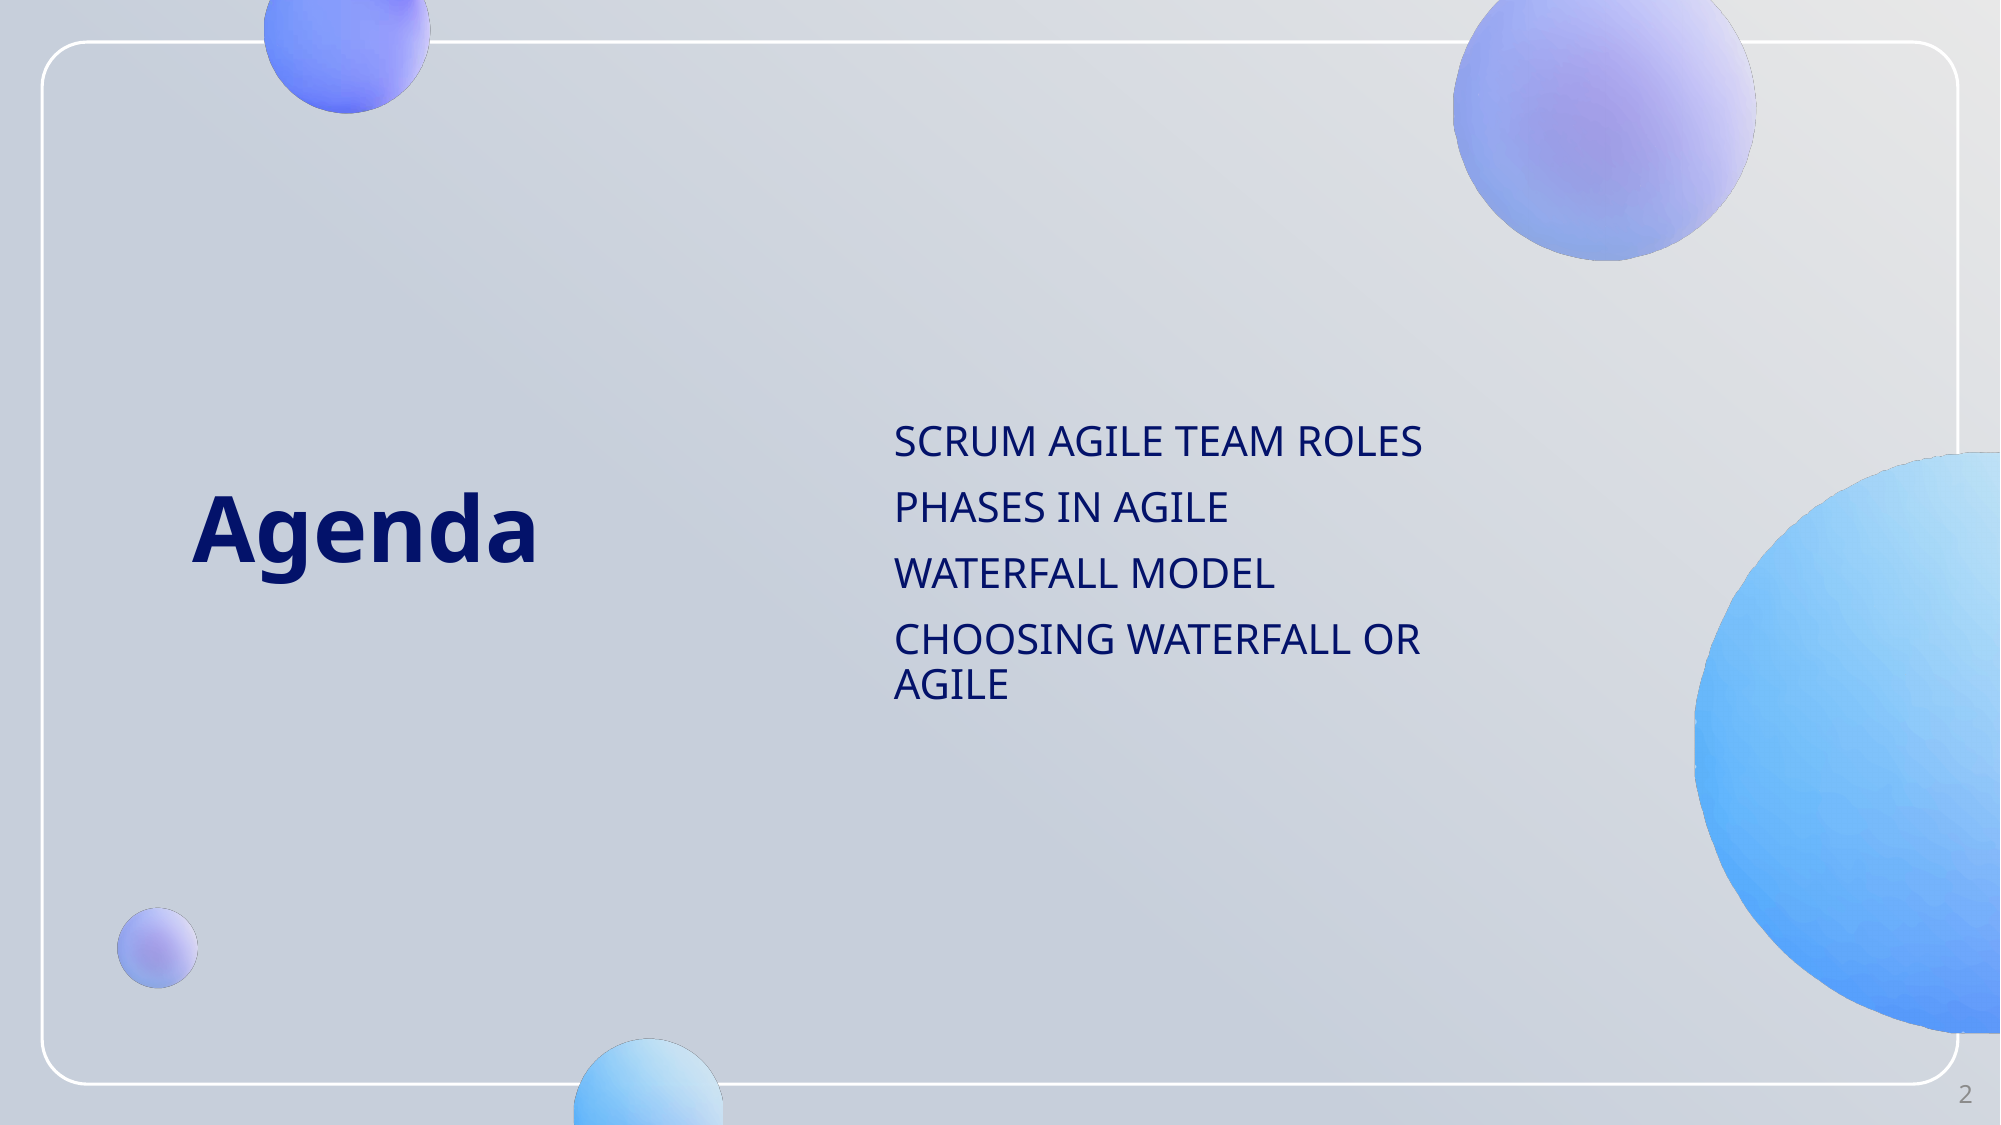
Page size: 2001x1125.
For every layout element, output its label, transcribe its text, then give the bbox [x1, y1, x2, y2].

list Scrum Agile Team Roles Phases in Agile Waterfall Model Choosing Waterfall or Agile [878, 322, 1544, 807]
title Agenda [176, 139, 819, 927]
slide_number 2 [1538, 1076, 1988, 1115]
picture [1692, 446, 2000, 1038]
picture [1452, 0, 1760, 264]
picture [117, 907, 199, 989]
picture [573, 1037, 723, 1125]
picture [262, 0, 433, 118]
